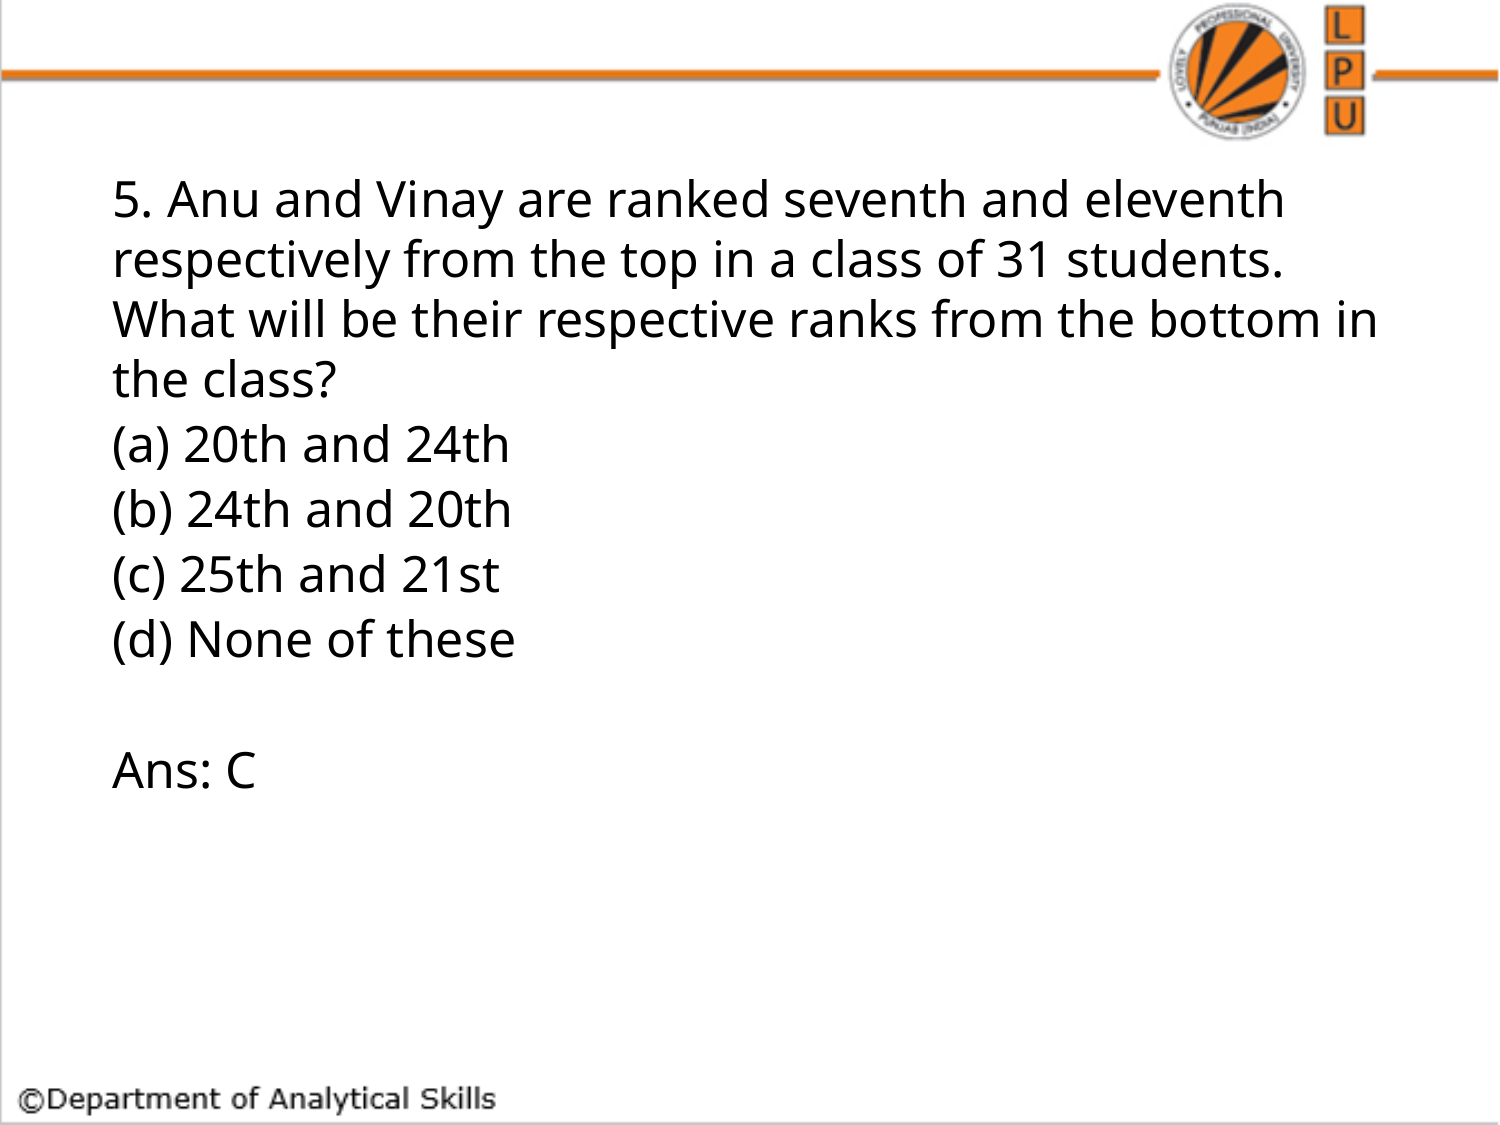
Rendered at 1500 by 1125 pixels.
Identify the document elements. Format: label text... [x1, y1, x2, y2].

picture [0, 0, 1500, 1125]
list 5. Anu and Vinay are ranked seventh and eleventh respectively from the top in a class of 31 students. What will be their respective ranks from the bottom in the class? (a) 20th and 24th (b) 24th and 20th (c) 25th and 21st (d) None of these Ans: C [82, 86, 1426, 1048]
